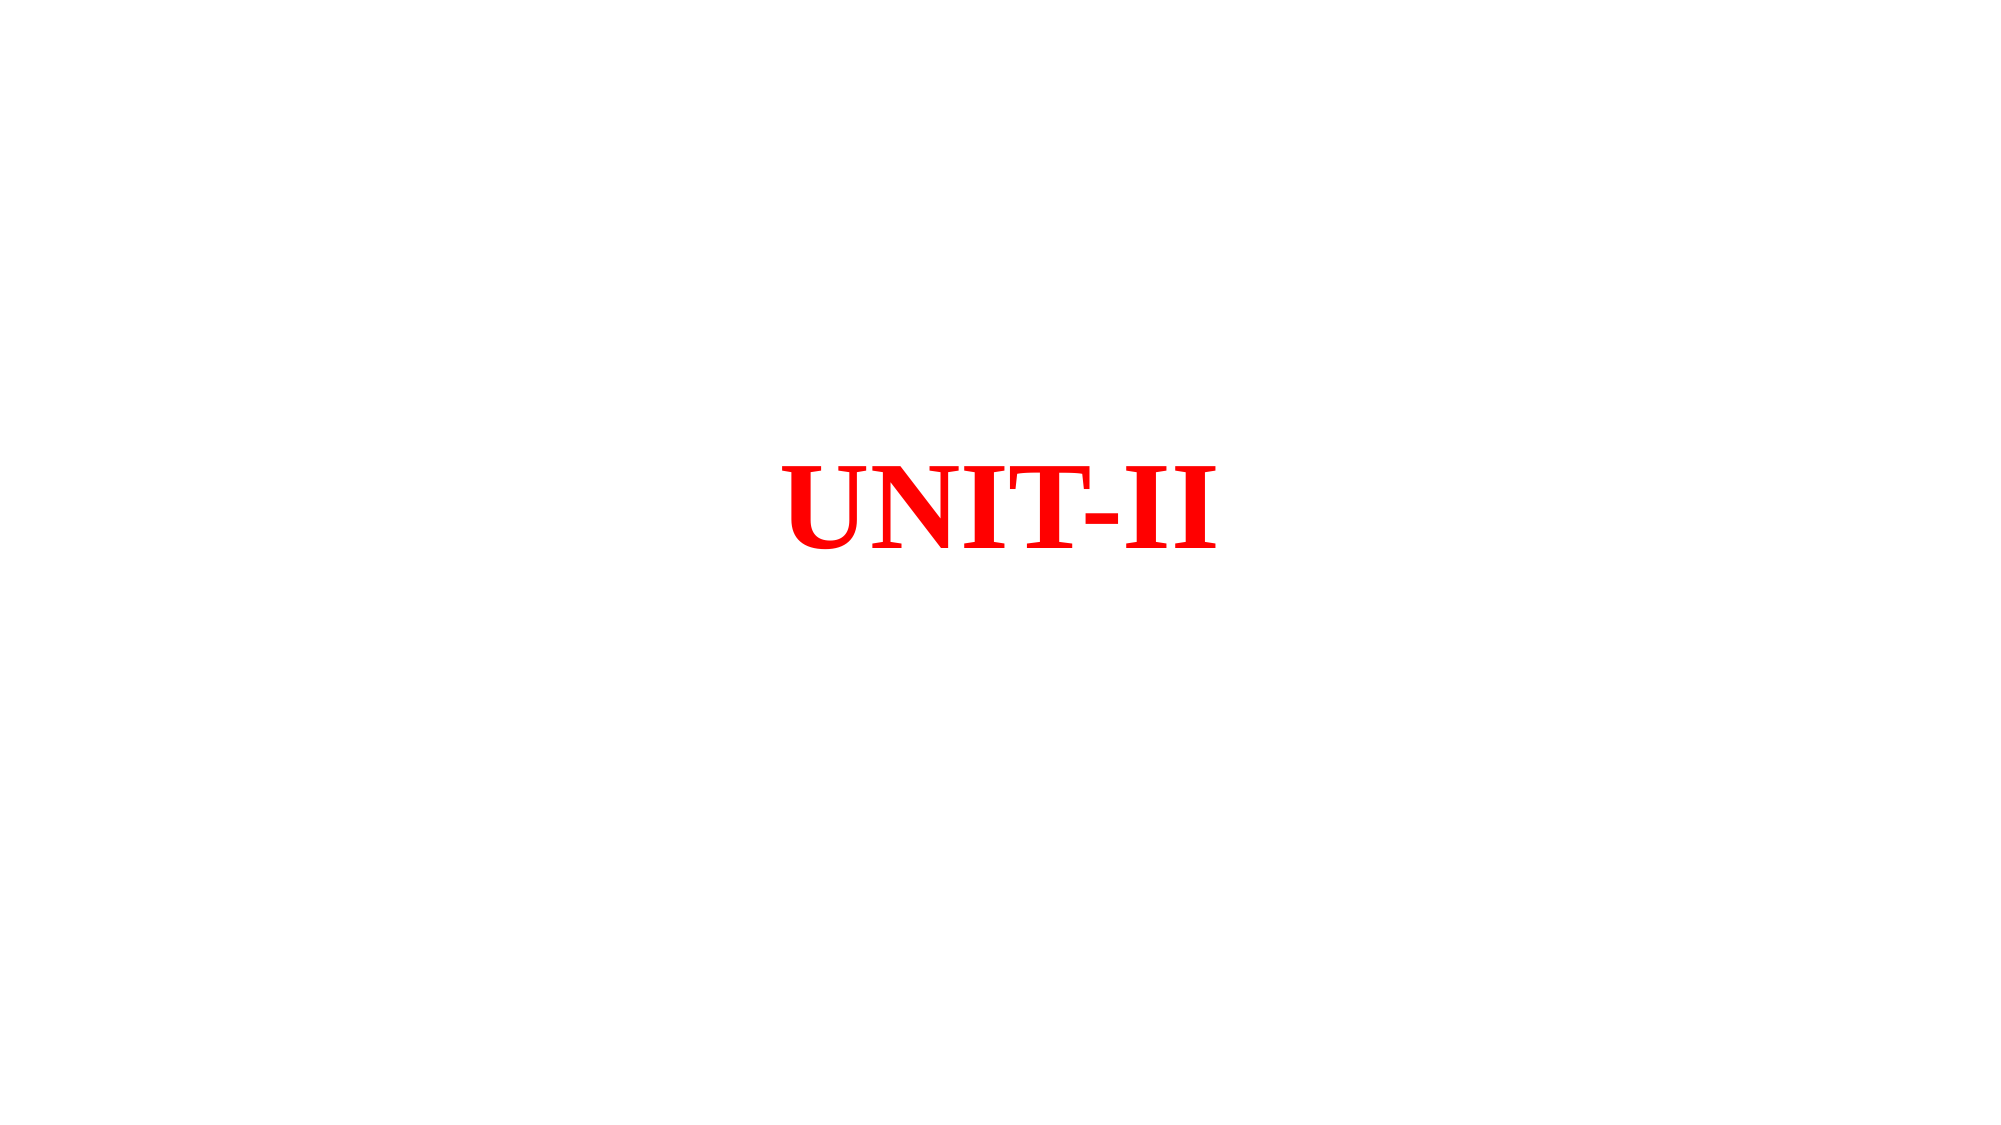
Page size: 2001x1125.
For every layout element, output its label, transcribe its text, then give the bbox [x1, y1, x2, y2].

title UNIT-II [249, 184, 1750, 576]
